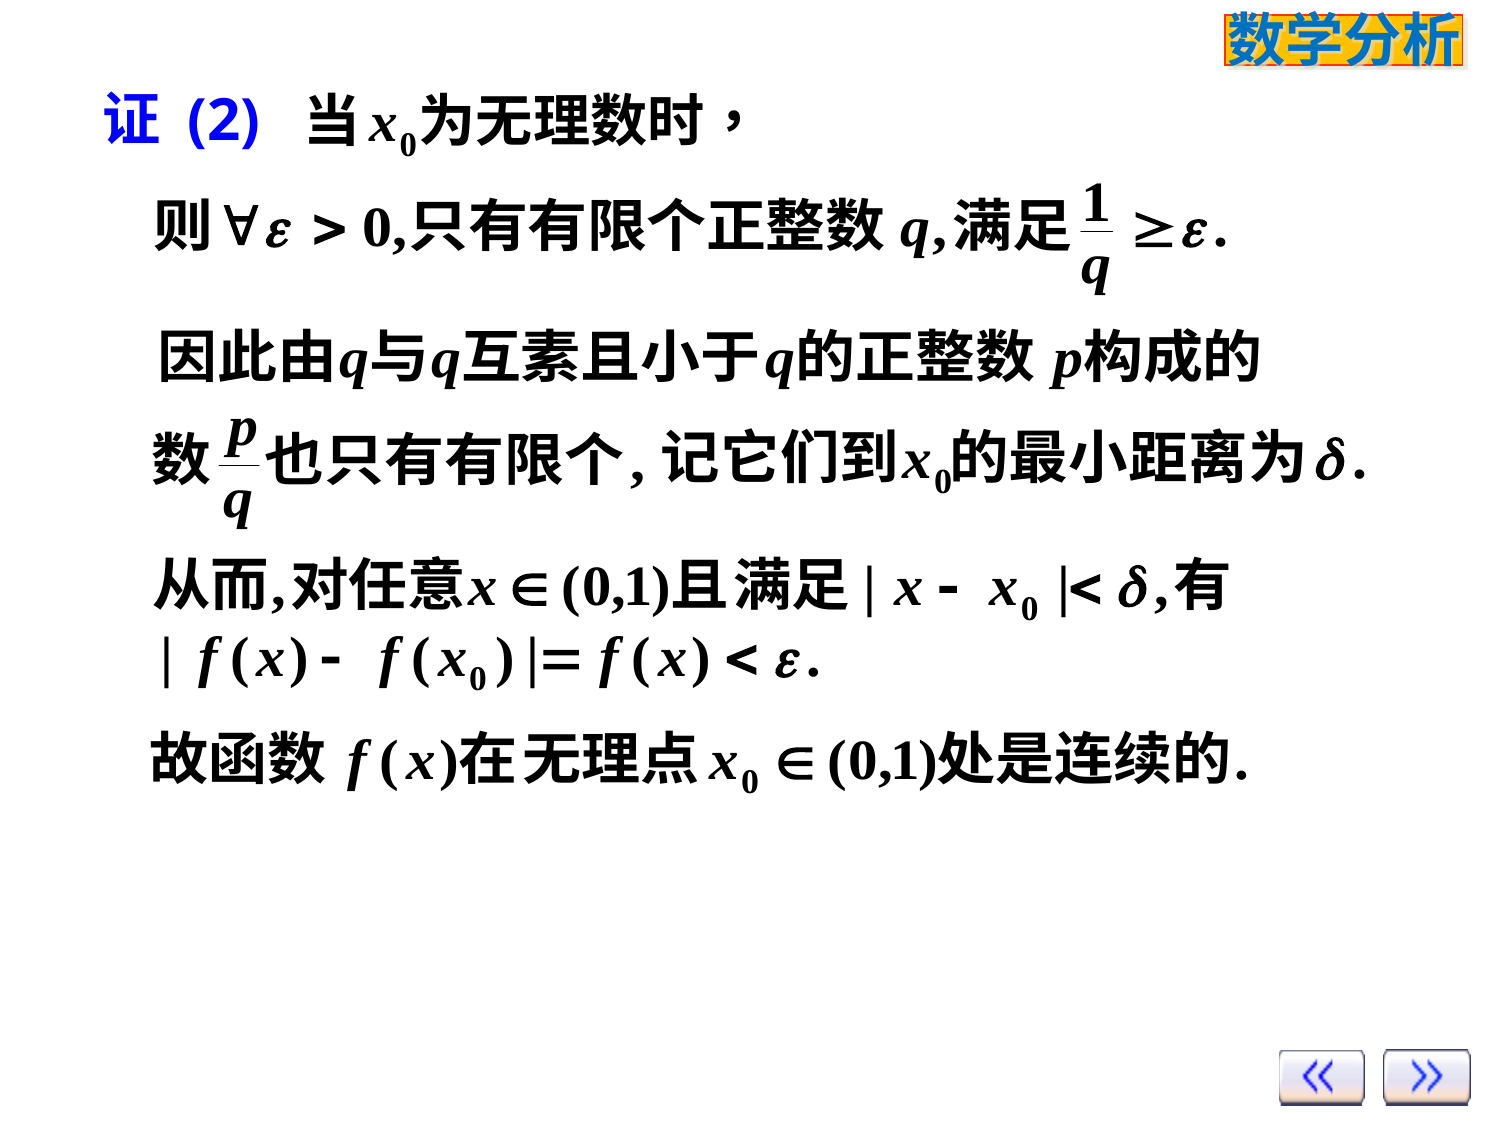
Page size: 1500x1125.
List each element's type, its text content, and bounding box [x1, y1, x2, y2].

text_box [1270, 424, 1371, 500]
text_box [148, 726, 1271, 801]
picture [1383, 1049, 1471, 1106]
picture [1279, 1050, 1365, 1106]
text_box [149, 325, 1267, 535]
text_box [304, 88, 751, 163]
text_box 证 (2) [87, 75, 325, 160]
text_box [143, 170, 1232, 302]
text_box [150, 554, 1235, 698]
